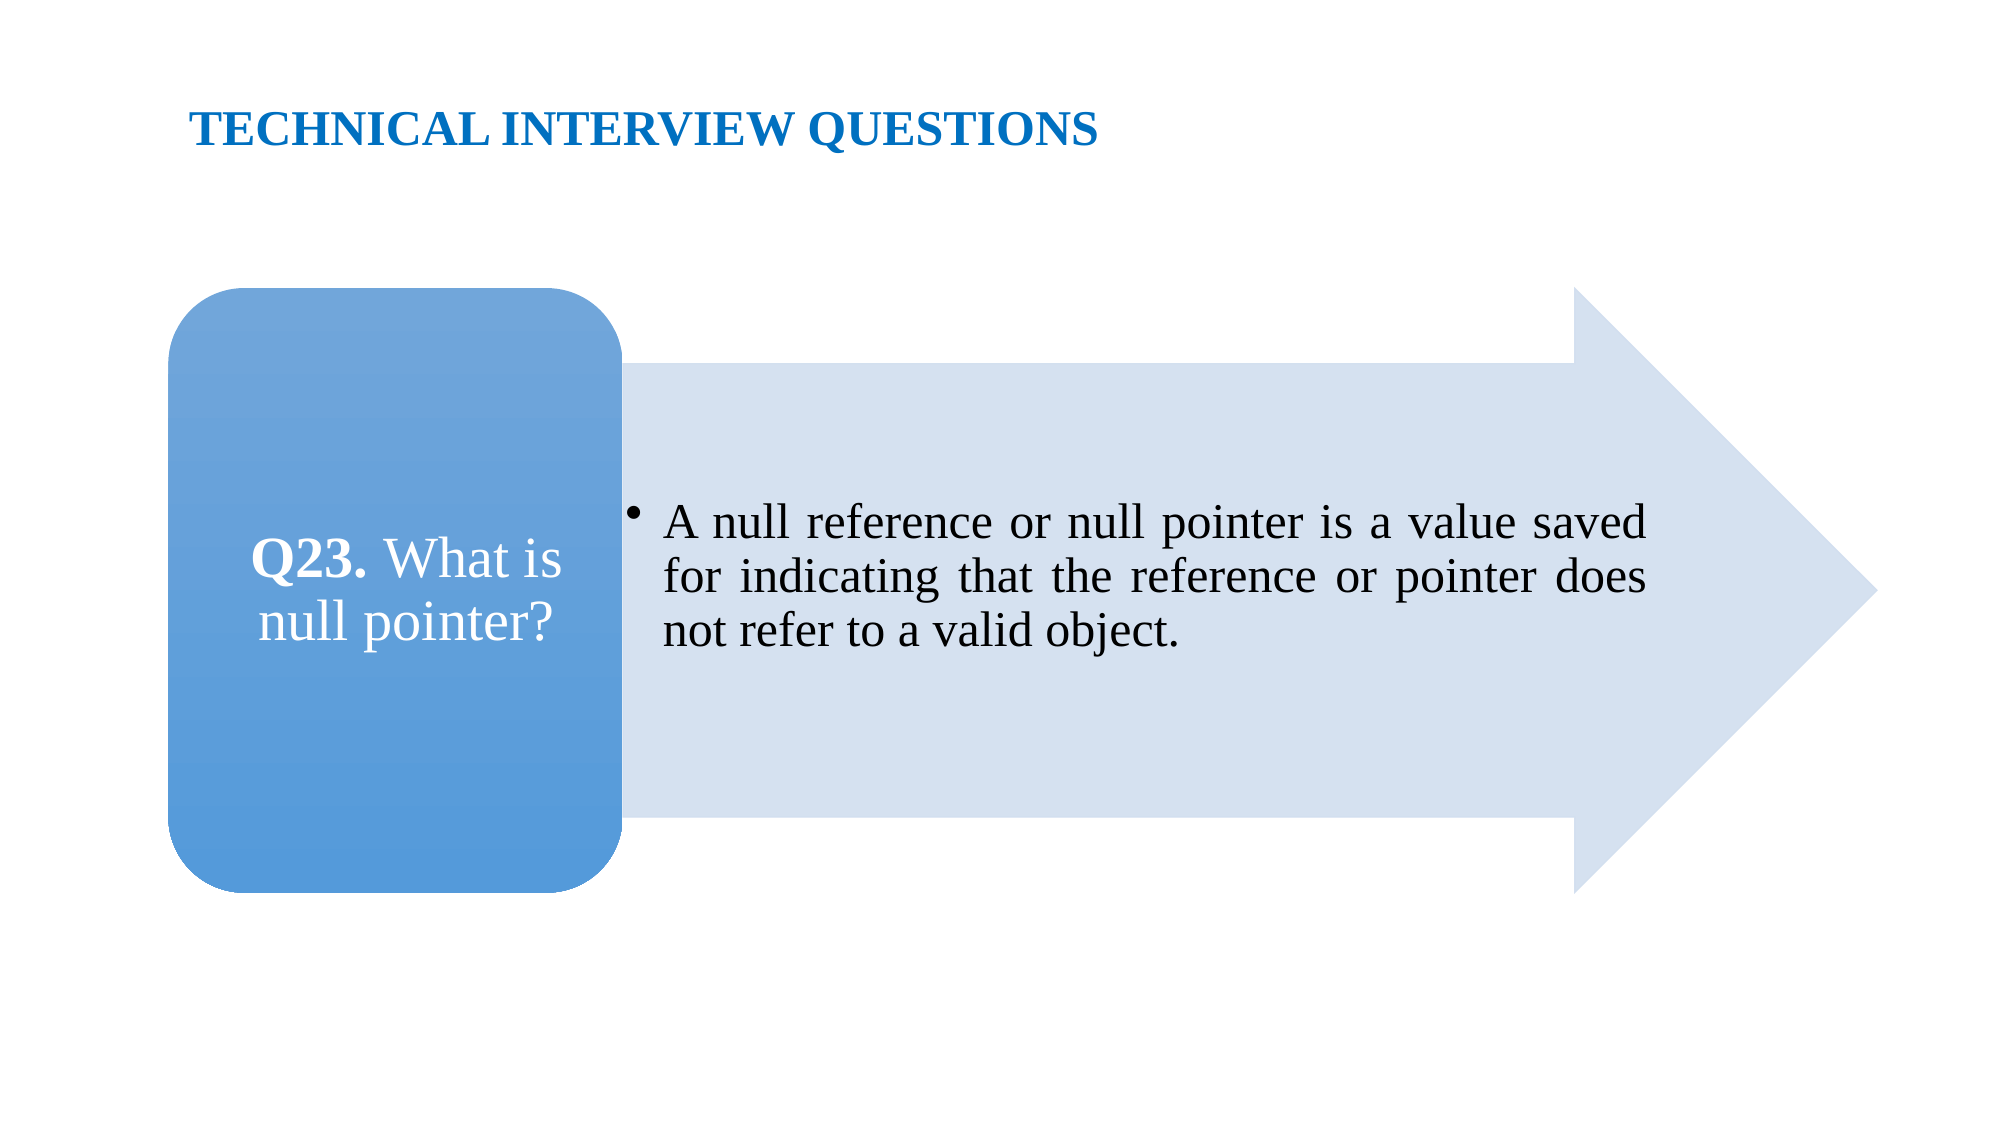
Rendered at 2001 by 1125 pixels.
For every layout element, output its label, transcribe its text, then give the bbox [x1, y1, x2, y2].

text_box TECHNICAL INTERVIEW QUESTIONS [174, 88, 1114, 164]
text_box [168, 288, 1878, 893]
